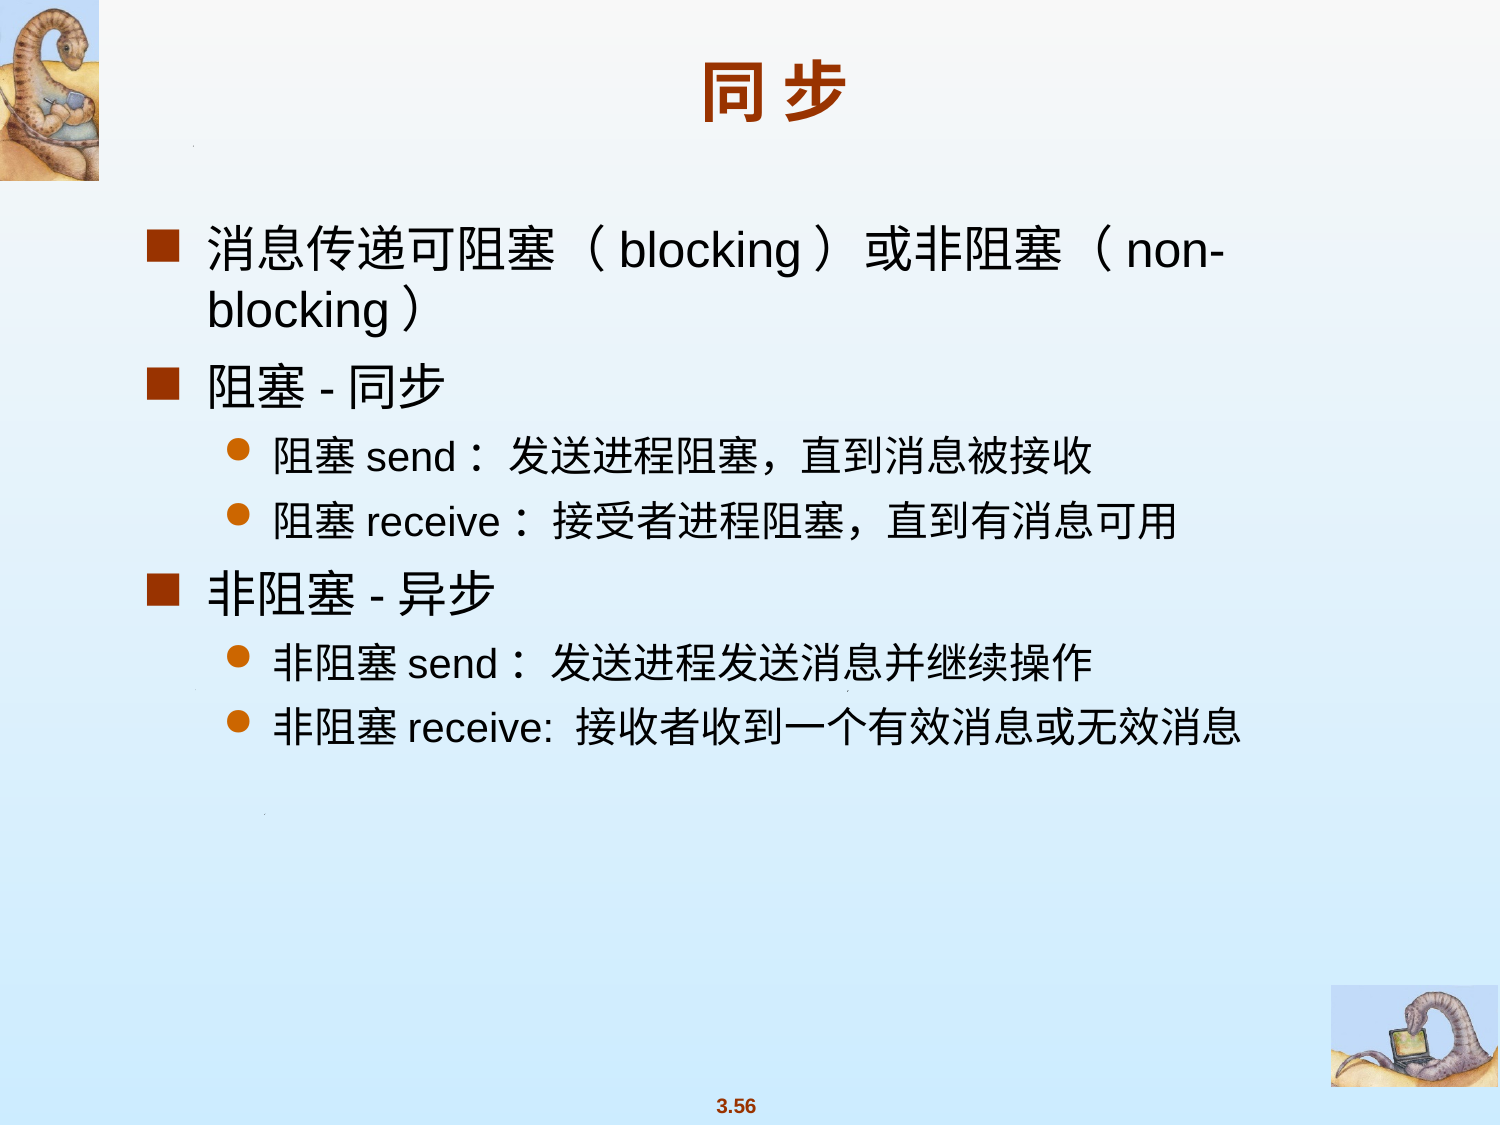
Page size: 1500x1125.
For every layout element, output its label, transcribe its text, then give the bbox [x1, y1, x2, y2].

title 同 步 [112, 37, 1438, 138]
picture [1331, 985, 1498, 1087]
list 消息传递可阻塞（blocking）或非阻塞（non-blocking） 阻塞-同步 阻塞send：发送进程阻塞，直到消息被接收 阻塞receive：接受者进程阻塞，直到有消息可用 非阻塞-异步 非阻塞send：发送进程发送消息并继续操作 非阻塞receive: 接收者收到一个有效消息或无效消息 [135, 210, 1342, 946]
picture [0, 0, 99, 181]
